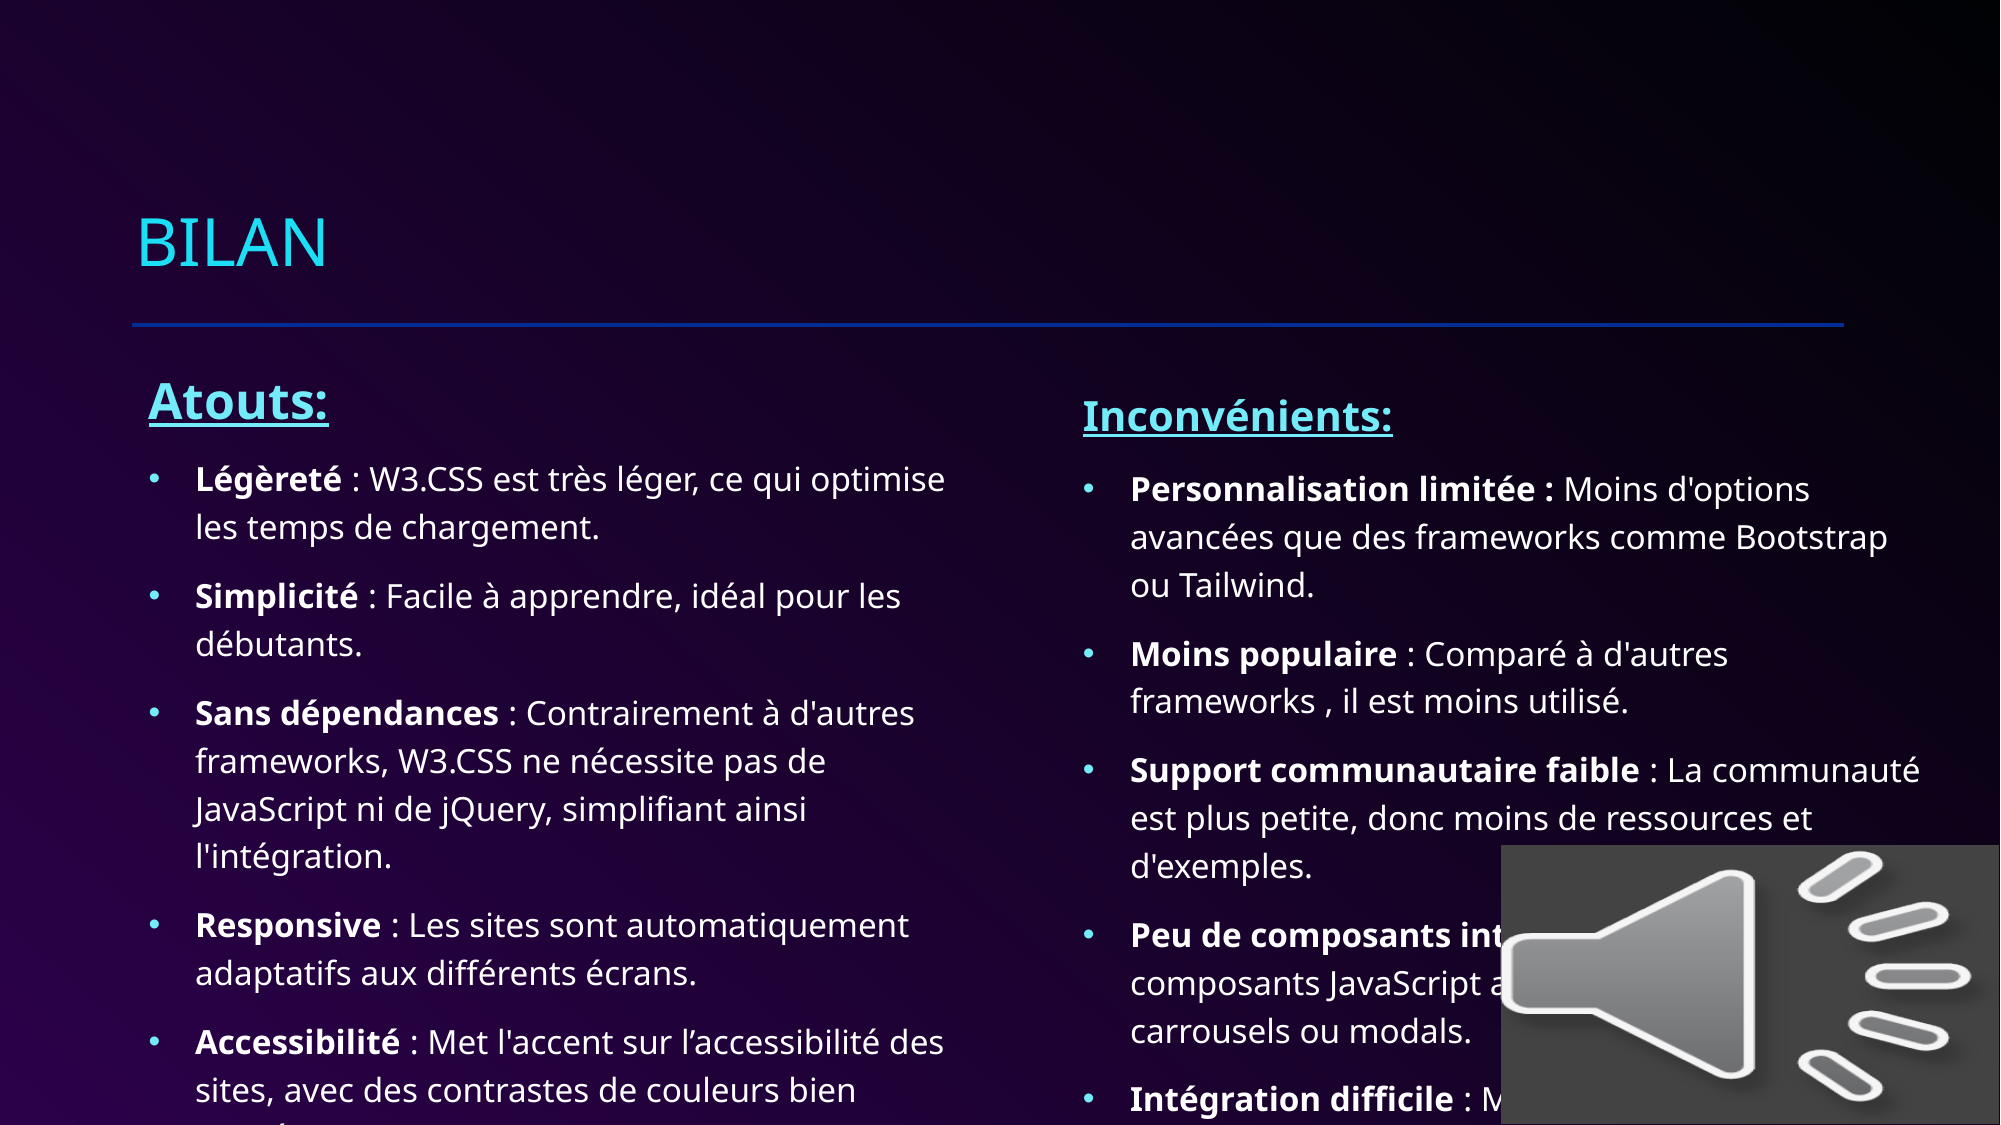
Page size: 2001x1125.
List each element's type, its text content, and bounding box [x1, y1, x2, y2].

list Inconvénients: Personnalisation limitée : Moins d'options avancées que des frameworks comme Bootstrap ou Tailwind. Moins populaire : Comparé à d'autres frameworks , il est moins utilisé. Support communautaire faible : La communauté est plus petite, donc moins de ressources et d'exemples. Peu de composants interactifs : Manque de composants JavaScript avancés comme les carrousels ou modals. Intégration difficile : Moins de compatibilité avec des bibliothèques tierces. [1068, 371, 1952, 1054]
picture [1499, 843, 2000, 1125]
list Atouts: Légèreté : W3.CSS est très léger, ce qui optimise les temps de chargement. Simplicité : Facile à apprendre, idéal pour les débutants. Sans dépendances : Contrairement à d'autres frameworks, W3.CSS ne nécessite pas de JavaScript ni de jQuery, simplifiant ainsi l'intégration. Responsive : Les sites sont automatiquement adaptatifs aux différents écrans. Accessibilité : Met l'accent sur l’accessibilité des sites, avec des contrastes de couleurs bien pensés. [133, 350, 1000, 913]
title Bilan [120, 71, 1846, 289]
